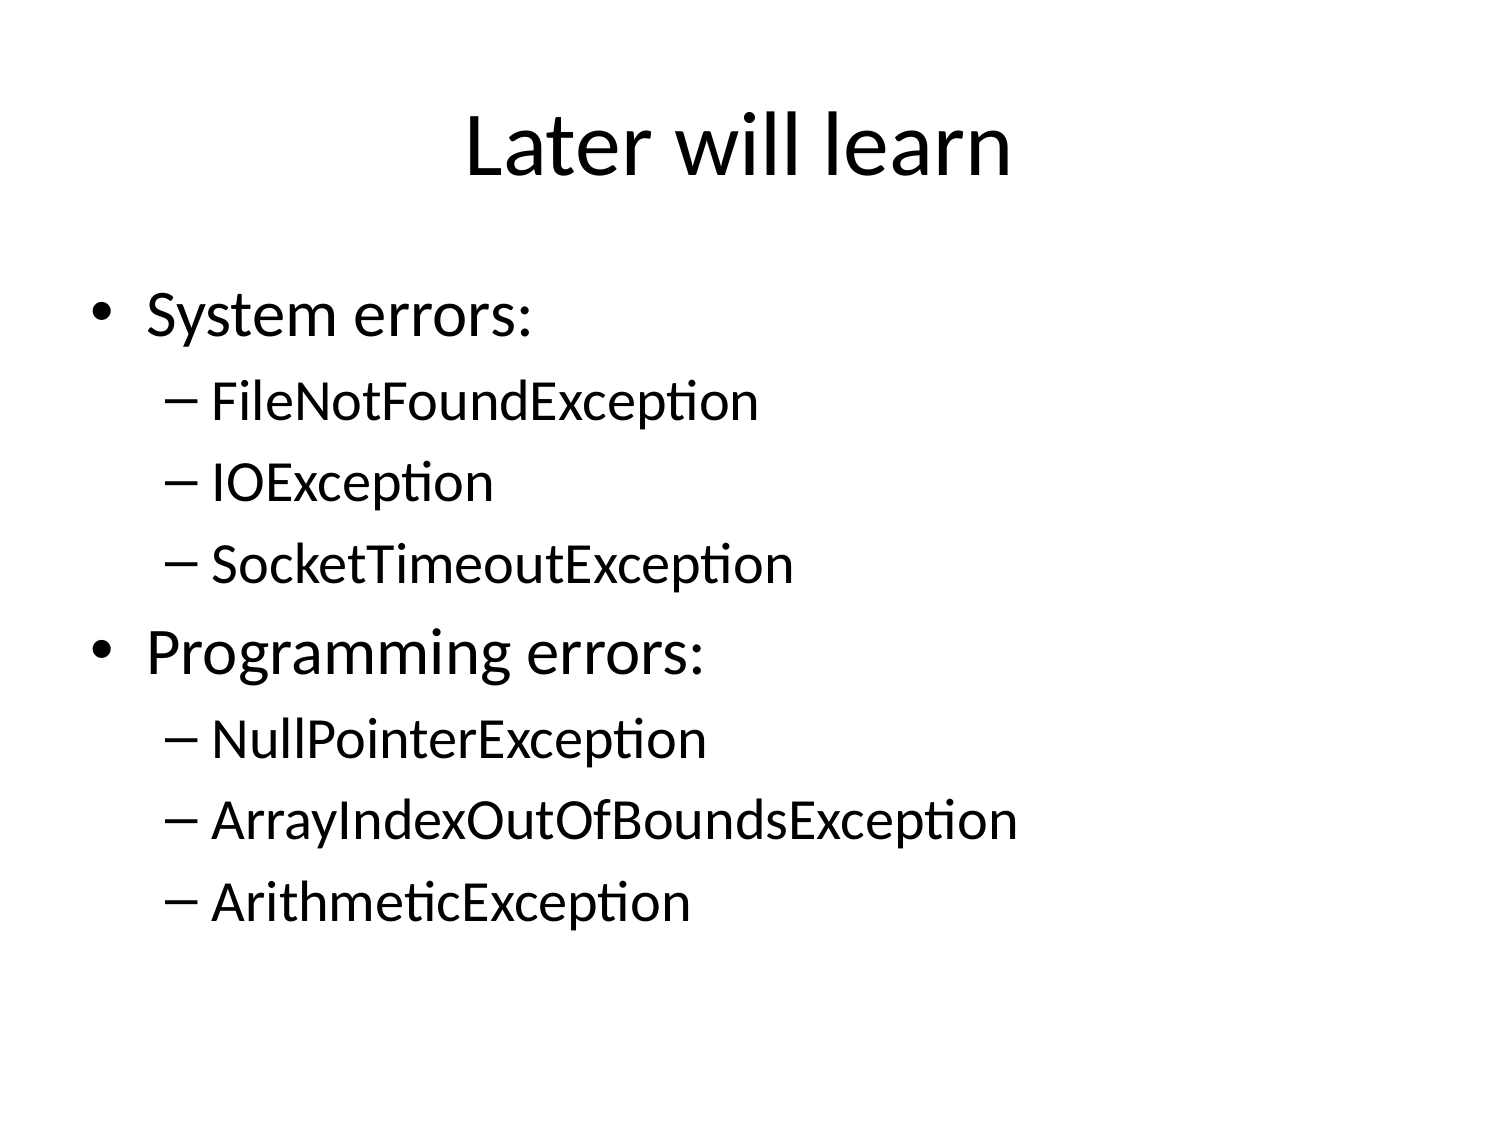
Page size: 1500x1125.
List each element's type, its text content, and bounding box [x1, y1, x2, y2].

list System errors: FileNotFoundException IOException SocketTimeoutException Programming errors: NullPointerException ArrayIndexOutOfBoundsException ArithmeticException [75, 262, 1425, 1005]
title Later will learn [75, 45, 1425, 233]
